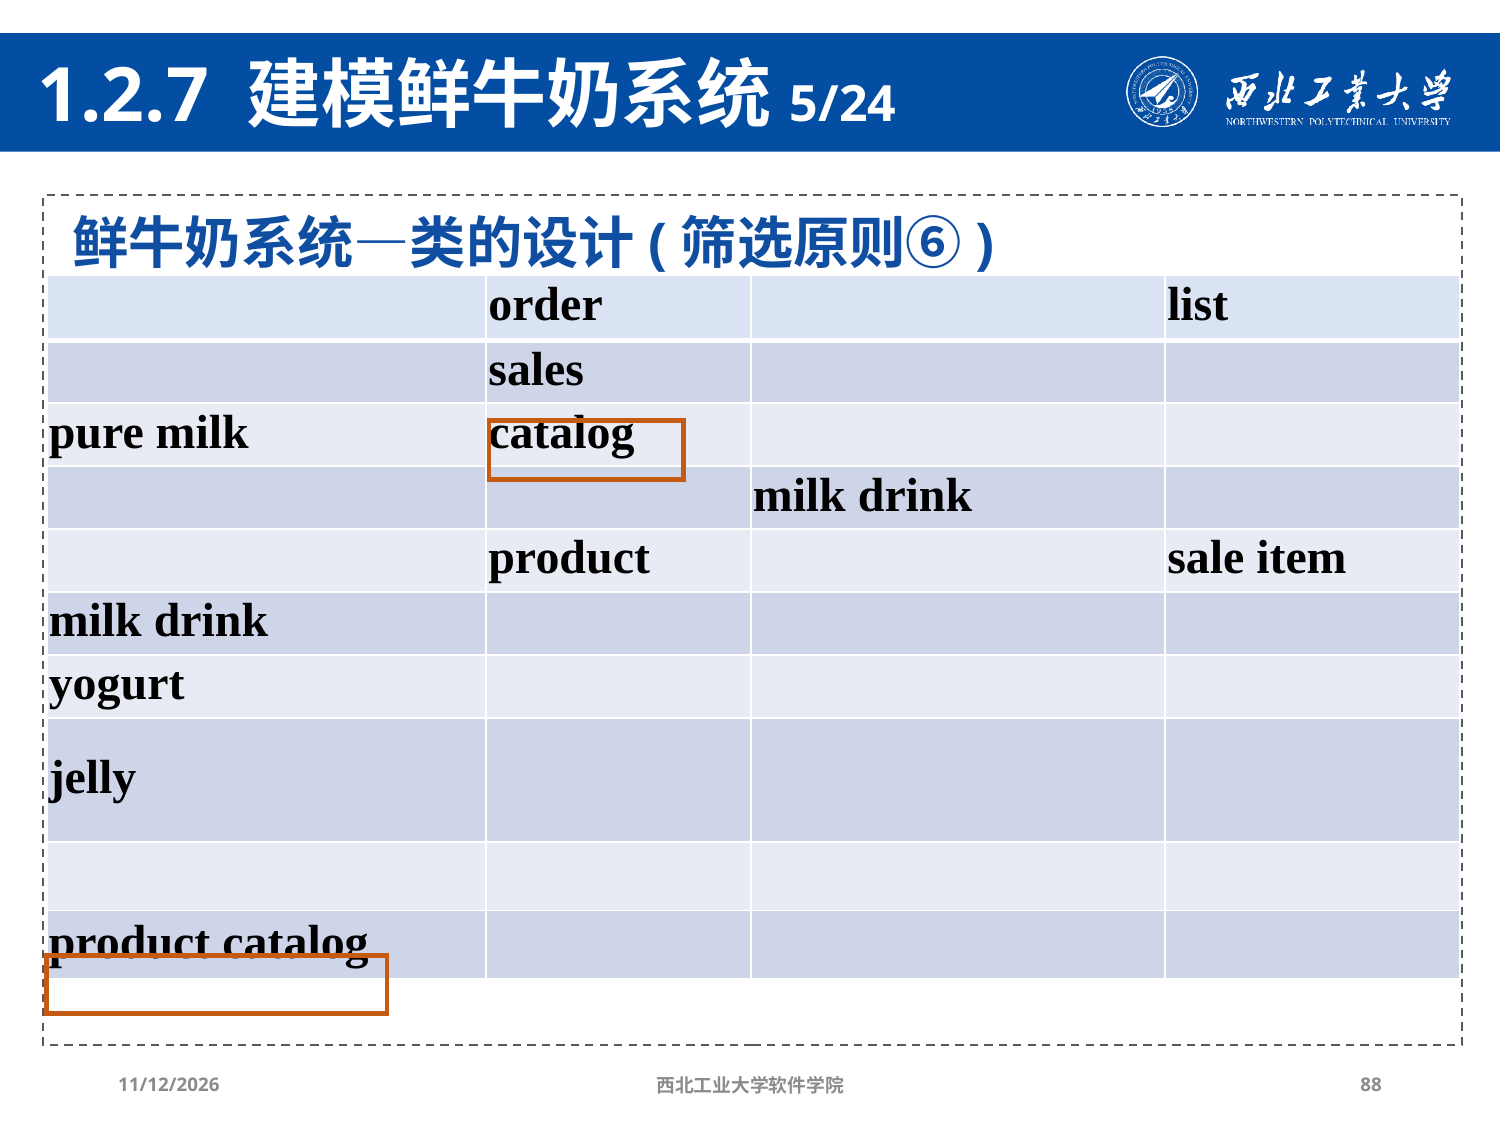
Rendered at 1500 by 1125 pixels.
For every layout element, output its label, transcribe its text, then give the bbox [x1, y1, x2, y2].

text_box [42, 194, 1463, 1046]
table_cell pure milk [48, 404, 485, 465]
table_cell milk drink [48, 593, 485, 654]
table_cell [487, 467, 750, 528]
table_cell jelly [48, 719, 485, 841]
table_cell [48, 467, 485, 528]
table_cell [752, 911, 1164, 978]
table_cell [487, 843, 750, 910]
table_cell [752, 404, 1164, 465]
table_cell [752, 343, 1164, 402]
table_cell [1166, 404, 1459, 465]
table_cell catalog [487, 404, 750, 465]
table_cell [48, 343, 485, 402]
table_cell [48, 530, 485, 591]
table_cell [487, 593, 750, 654]
table_cell [752, 593, 1164, 654]
table_cell [1166, 467, 1459, 528]
table_cell [752, 719, 1164, 841]
text_box [0, 32, 1500, 153]
picture [1226, 68, 1451, 125]
table_cell [487, 656, 750, 717]
table_header [752, 276, 1164, 338]
table_cell [752, 843, 1164, 910]
table_cell [1166, 343, 1459, 402]
table_cell sale item [1166, 530, 1459, 591]
table_cell product catalog [48, 911, 485, 978]
text_box 鲜牛奶系统—类的设计(筛选原则⑥) [57, 188, 1397, 195]
table_cell [487, 911, 750, 978]
slide_number 88 [1059, 1055, 1397, 1116]
text_box [488, 420, 685, 480]
table_cell [1166, 719, 1459, 841]
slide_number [103, 1055, 441, 1116]
table_header list [1166, 276, 1459, 338]
text_box [46, 954, 388, 1015]
table_cell [752, 530, 1164, 591]
table_cell milk drink [752, 467, 1164, 528]
table_cell [48, 843, 485, 910]
table_cell [1166, 593, 1459, 654]
table_cell [1166, 656, 1459, 717]
table_cell [752, 656, 1164, 717]
table_cell product [487, 530, 750, 591]
table_cell [487, 719, 750, 841]
table_cell yogurt [48, 656, 485, 717]
table_cell [1166, 843, 1459, 910]
footer 西北工业大学软件学院 [496, 1055, 1004, 1116]
table_header [48, 276, 485, 338]
table_cell sales [487, 343, 750, 402]
table_cell [1166, 911, 1459, 978]
table_header order [487, 276, 750, 338]
picture [1126, 56, 1198, 128]
title 1.2.7 建模鲜牛奶系统5/24 [22, 43, 1089, 152]
